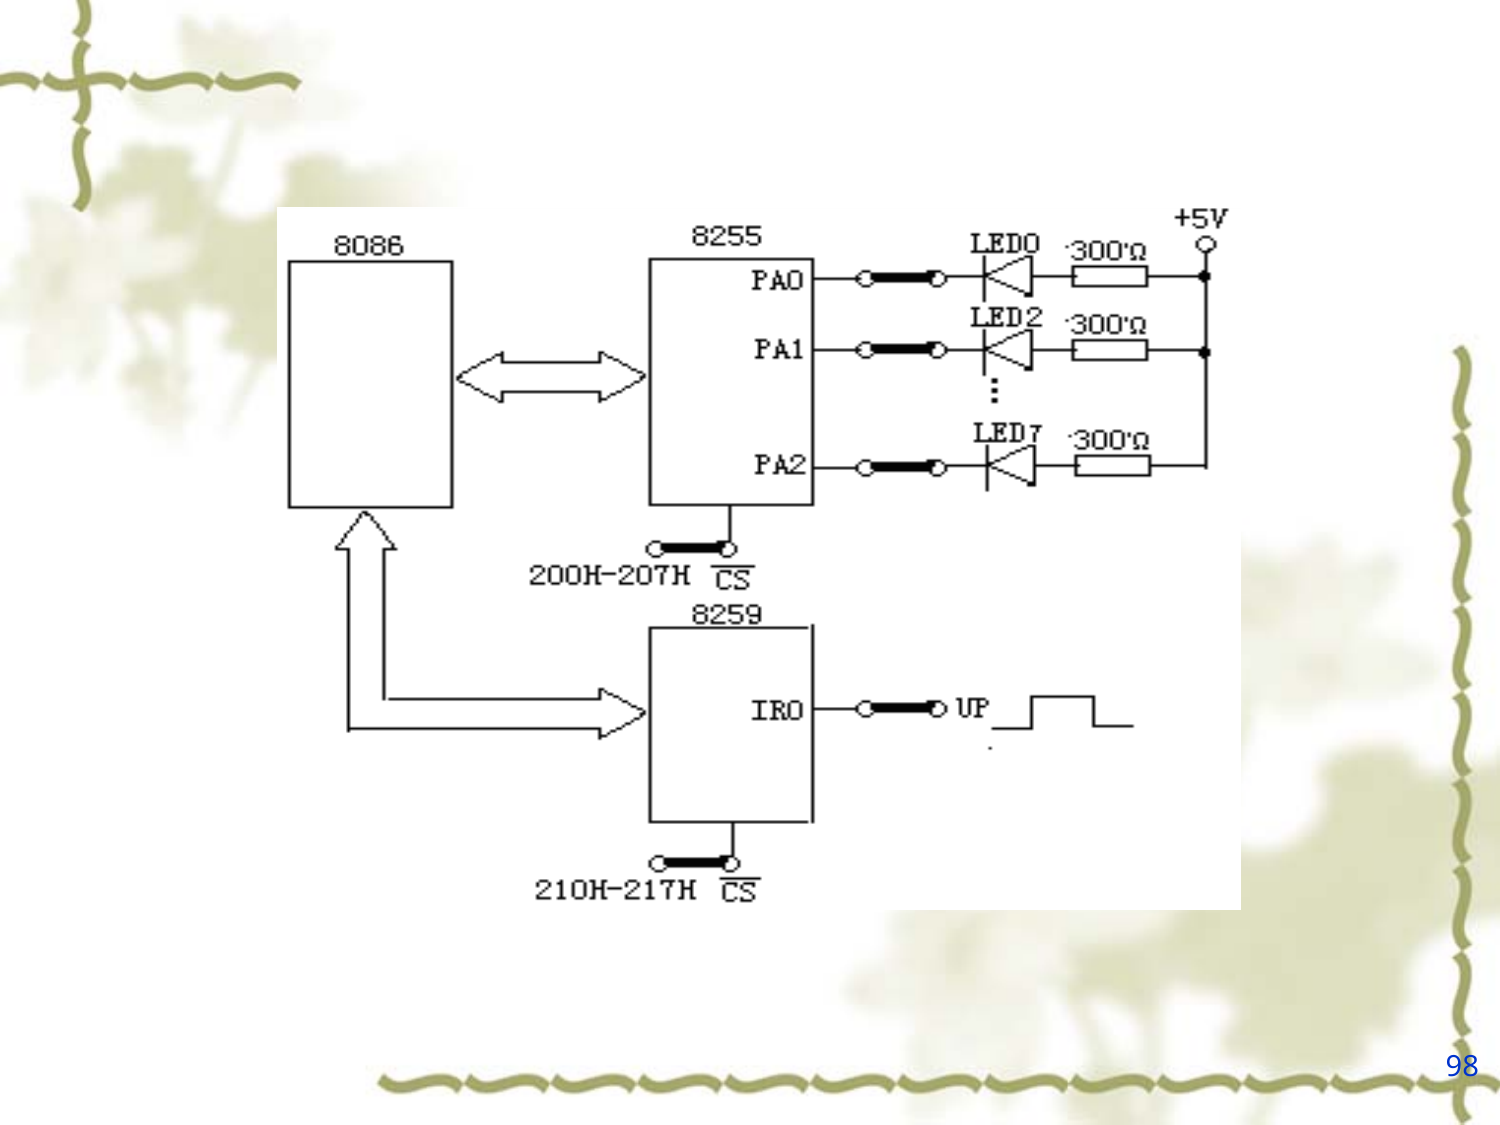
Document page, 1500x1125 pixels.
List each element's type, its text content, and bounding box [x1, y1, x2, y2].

slide_number 98 [1118, 1039, 1495, 1118]
picture [0, 0, 1500, 1125]
